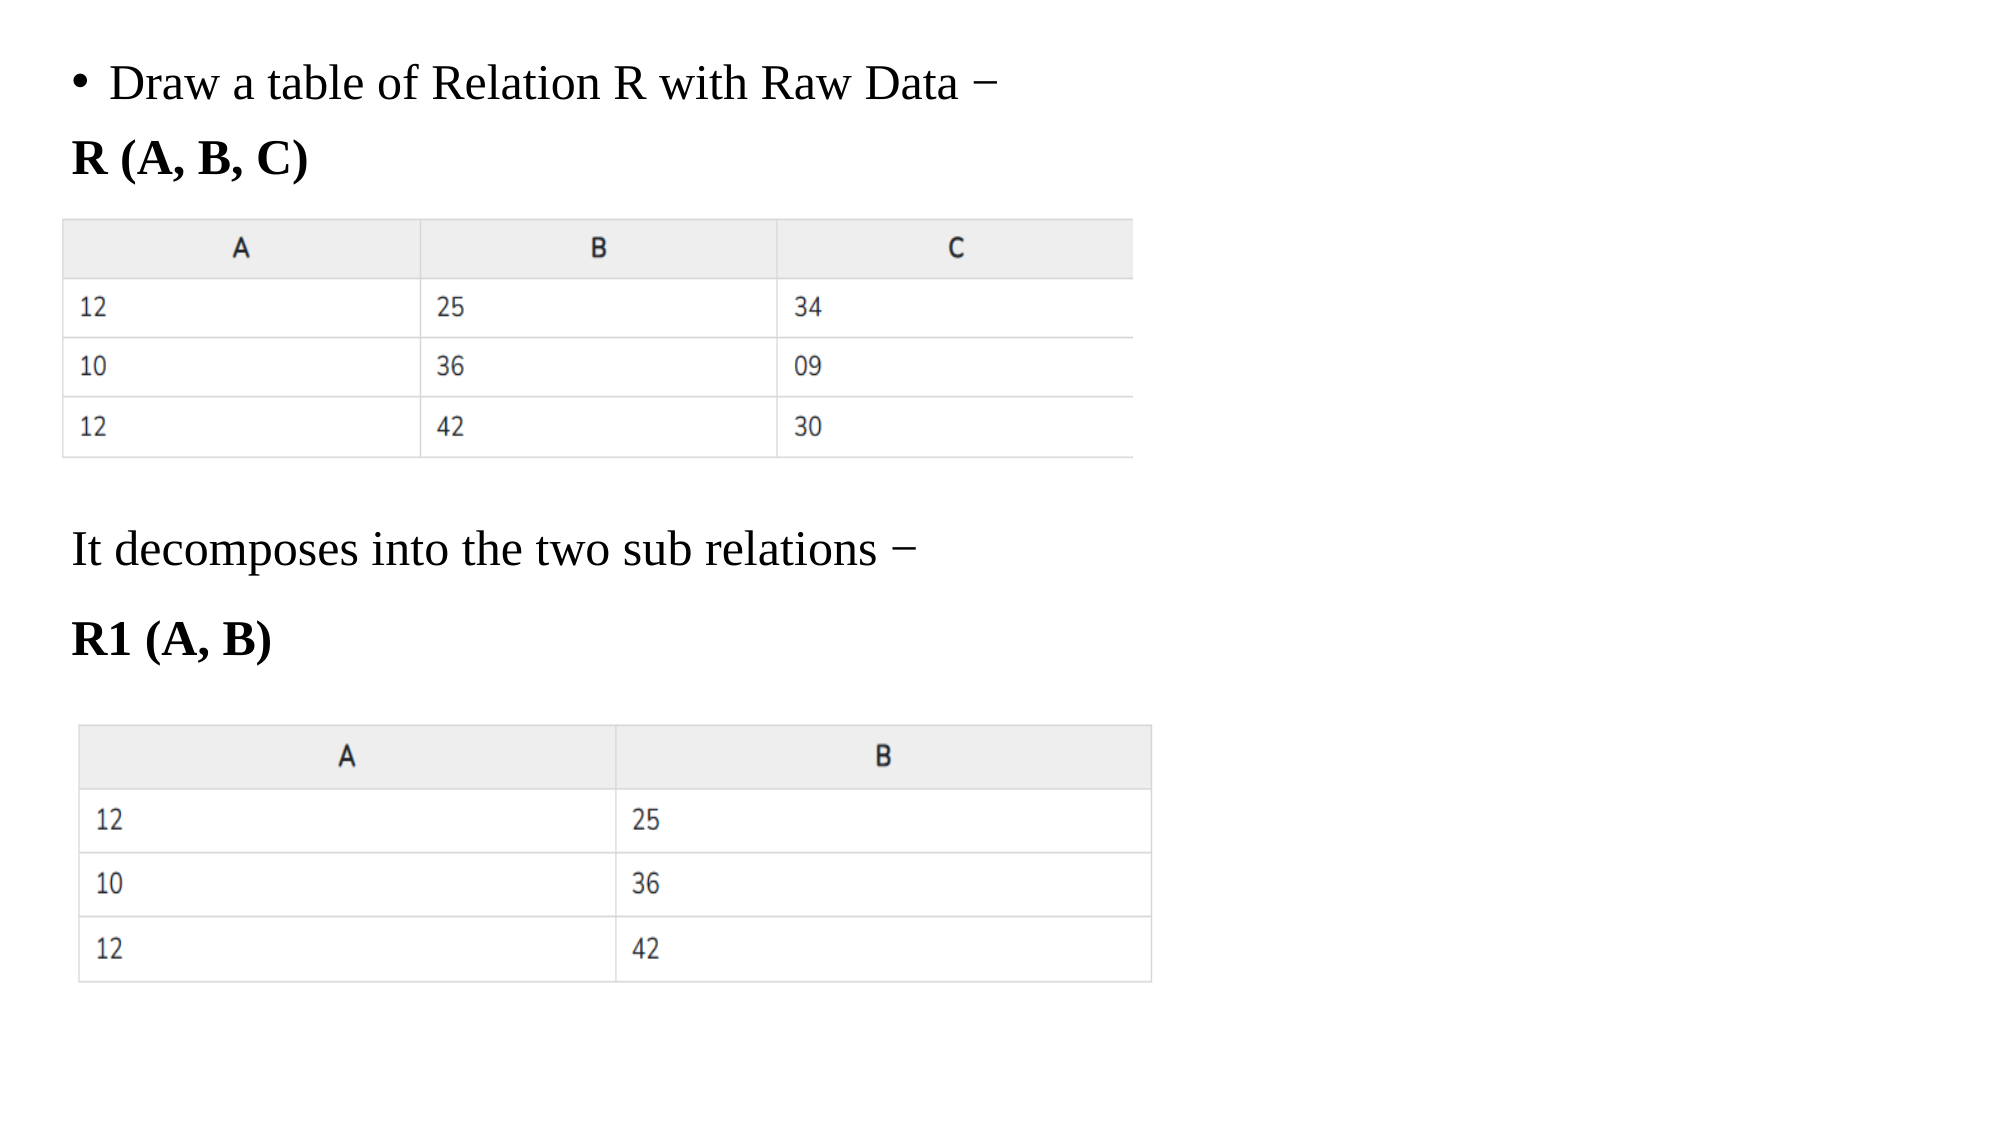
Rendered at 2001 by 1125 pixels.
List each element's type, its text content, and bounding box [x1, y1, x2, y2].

picture [56, 210, 1133, 473]
list Draw a table of Relation R with Raw Data − R (A, B, C) [56, 48, 1929, 1014]
picture [71, 712, 1161, 994]
text_box It decomposes into the two sub relations − R1 (A, B) [56, 478, 1057, 673]
